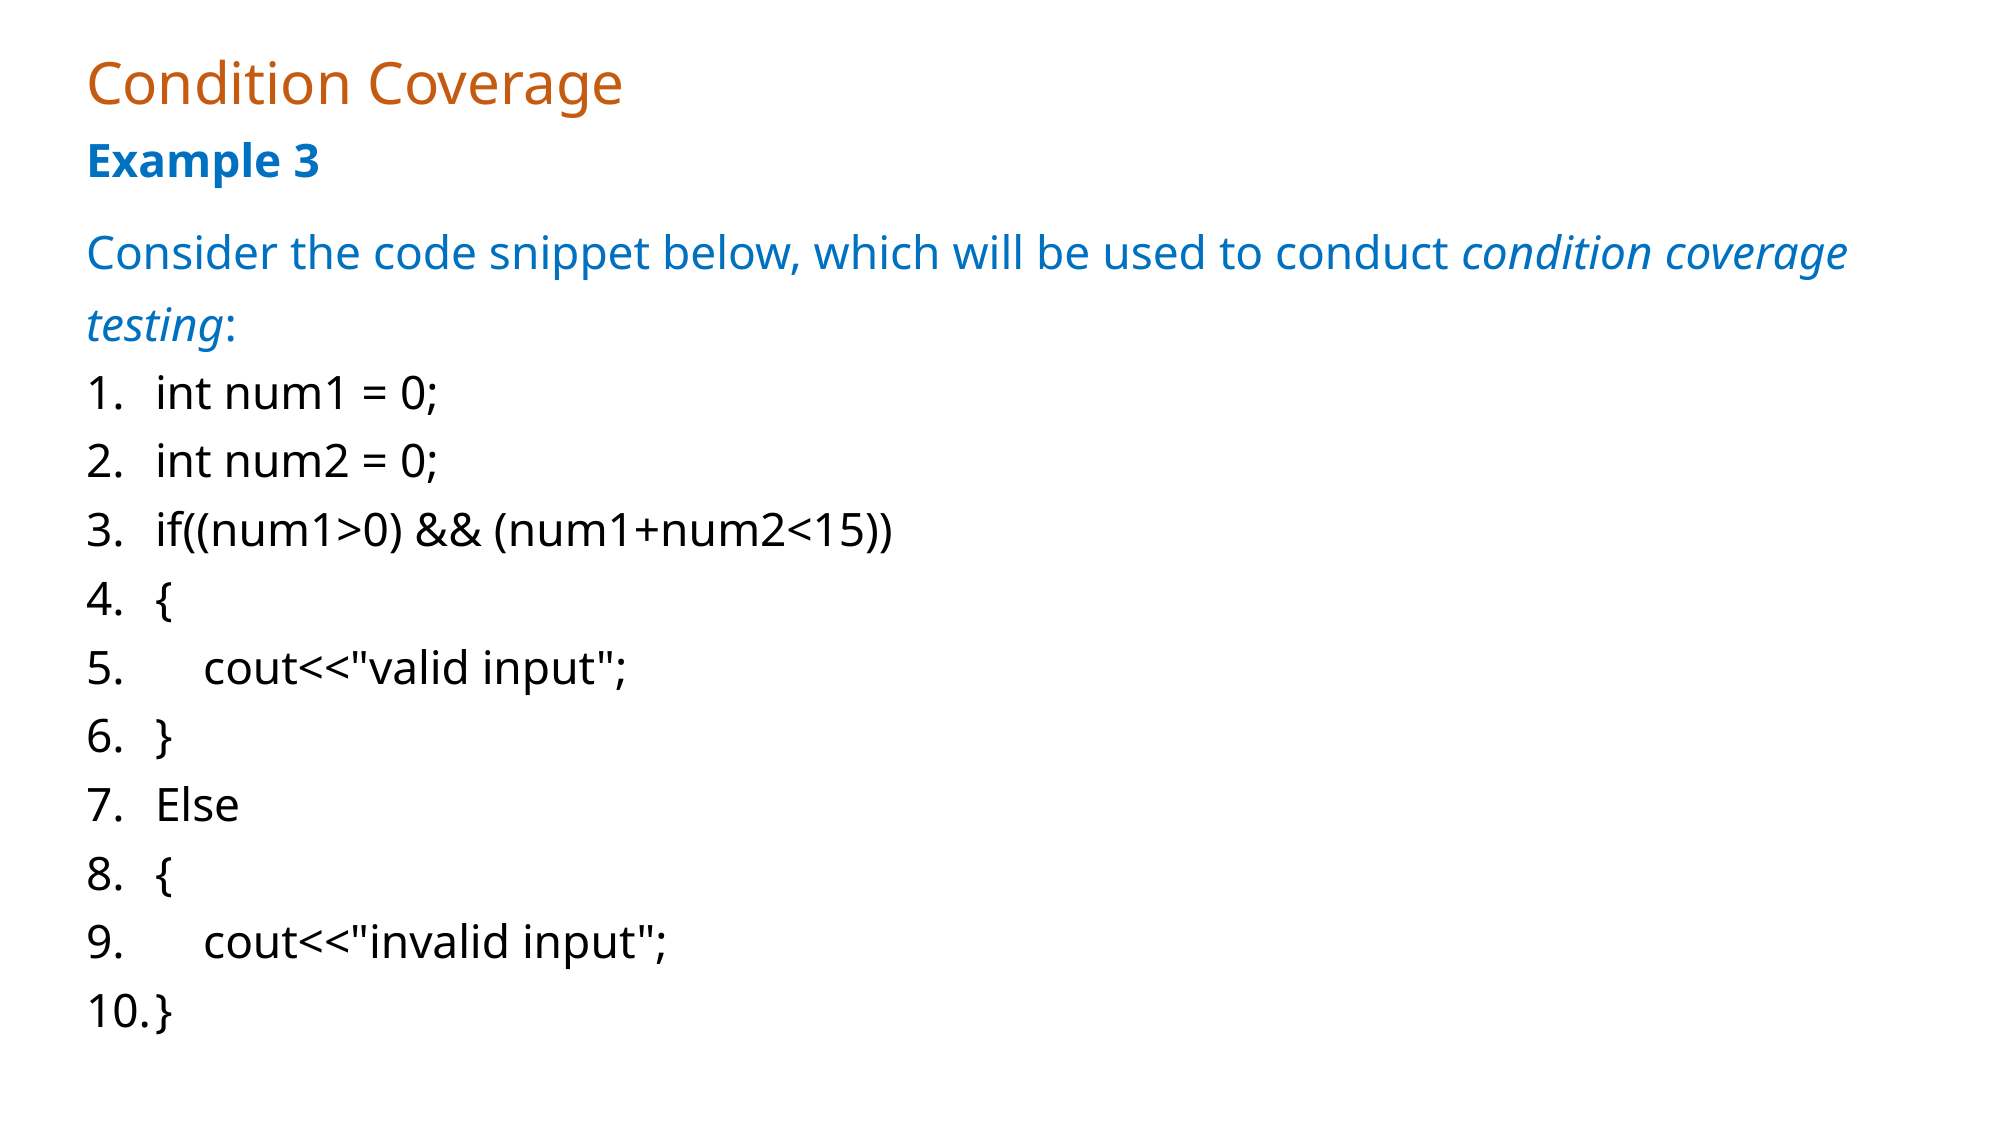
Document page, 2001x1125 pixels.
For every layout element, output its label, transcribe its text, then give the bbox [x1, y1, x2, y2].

title Condition Coverage [71, 40, 1796, 130]
list Example 3 Consider the code snippet below, which will be used to conduct condition coverage testing: int num1 = 0; int num2 = 0; if((num1>0) && (num1+num2<15)) { cout<<"valid input"; } Else { cout<<"invalid input"; } [71, 130, 1946, 1050]
